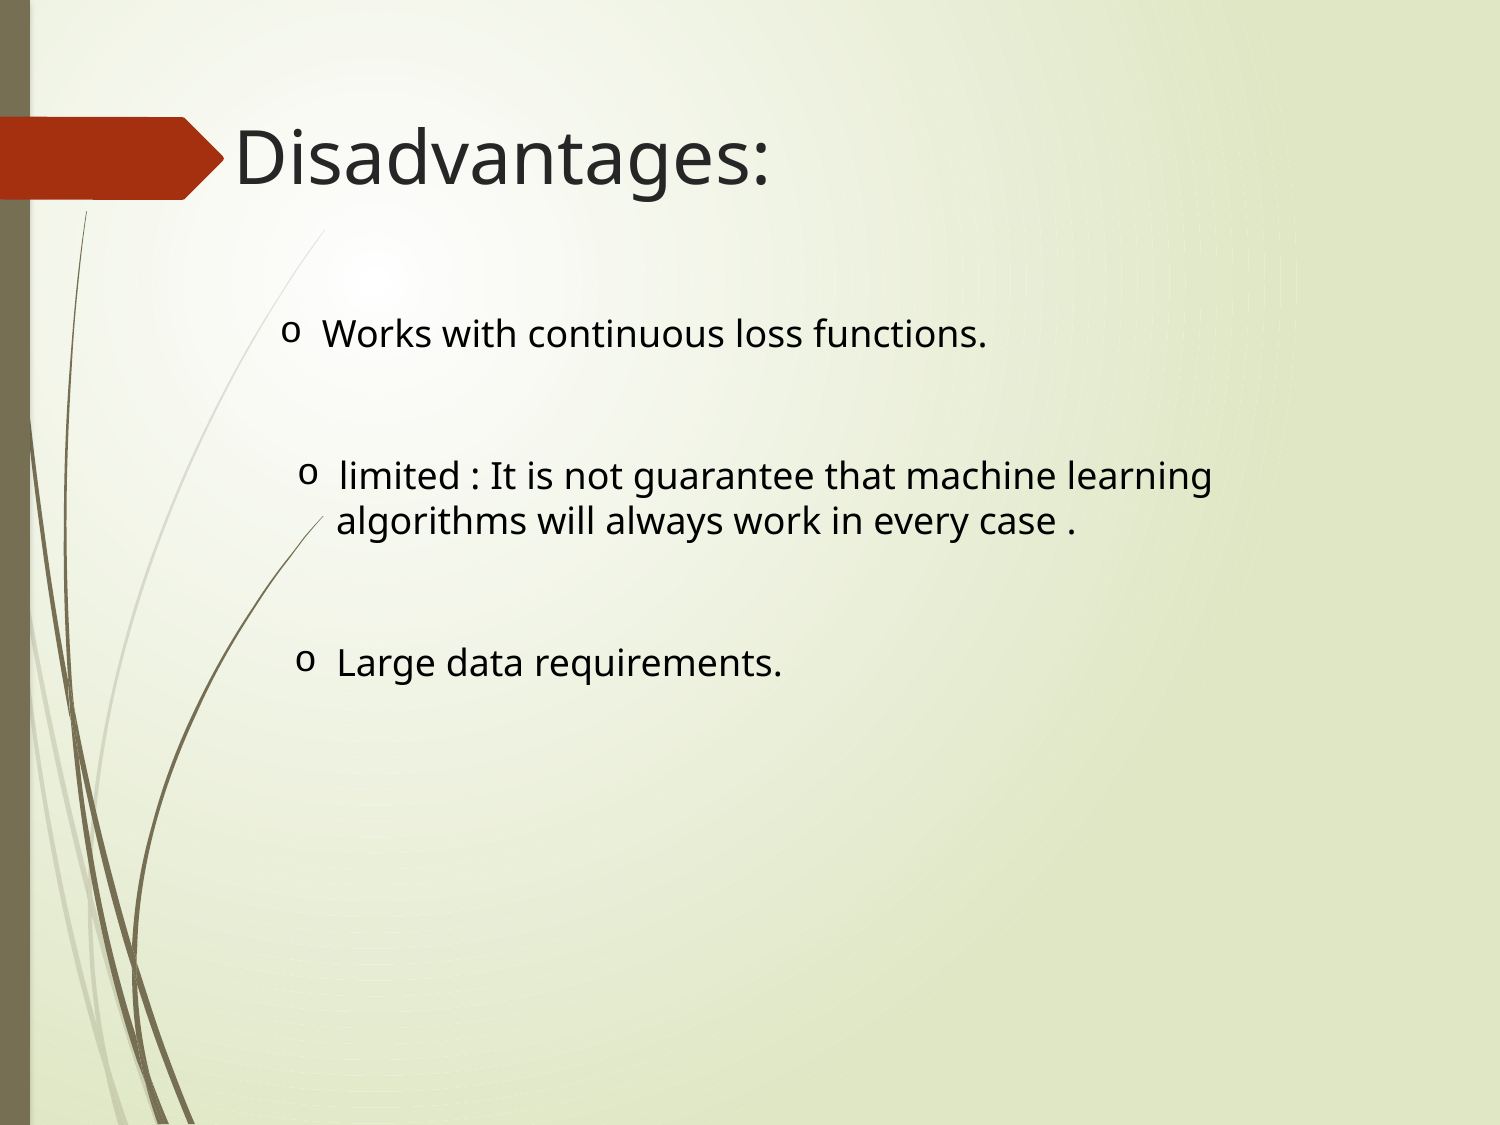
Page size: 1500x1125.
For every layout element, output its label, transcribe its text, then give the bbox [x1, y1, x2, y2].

title Disadvantages: [218, 101, 1235, 241]
text_box Large data requirements. [279, 631, 799, 692]
text_box Works with continuous loss functions. [265, 302, 1003, 363]
text_box limited : It is not guarantee that machine learning algorithms will always work in every case . [282, 444, 1230, 550]
